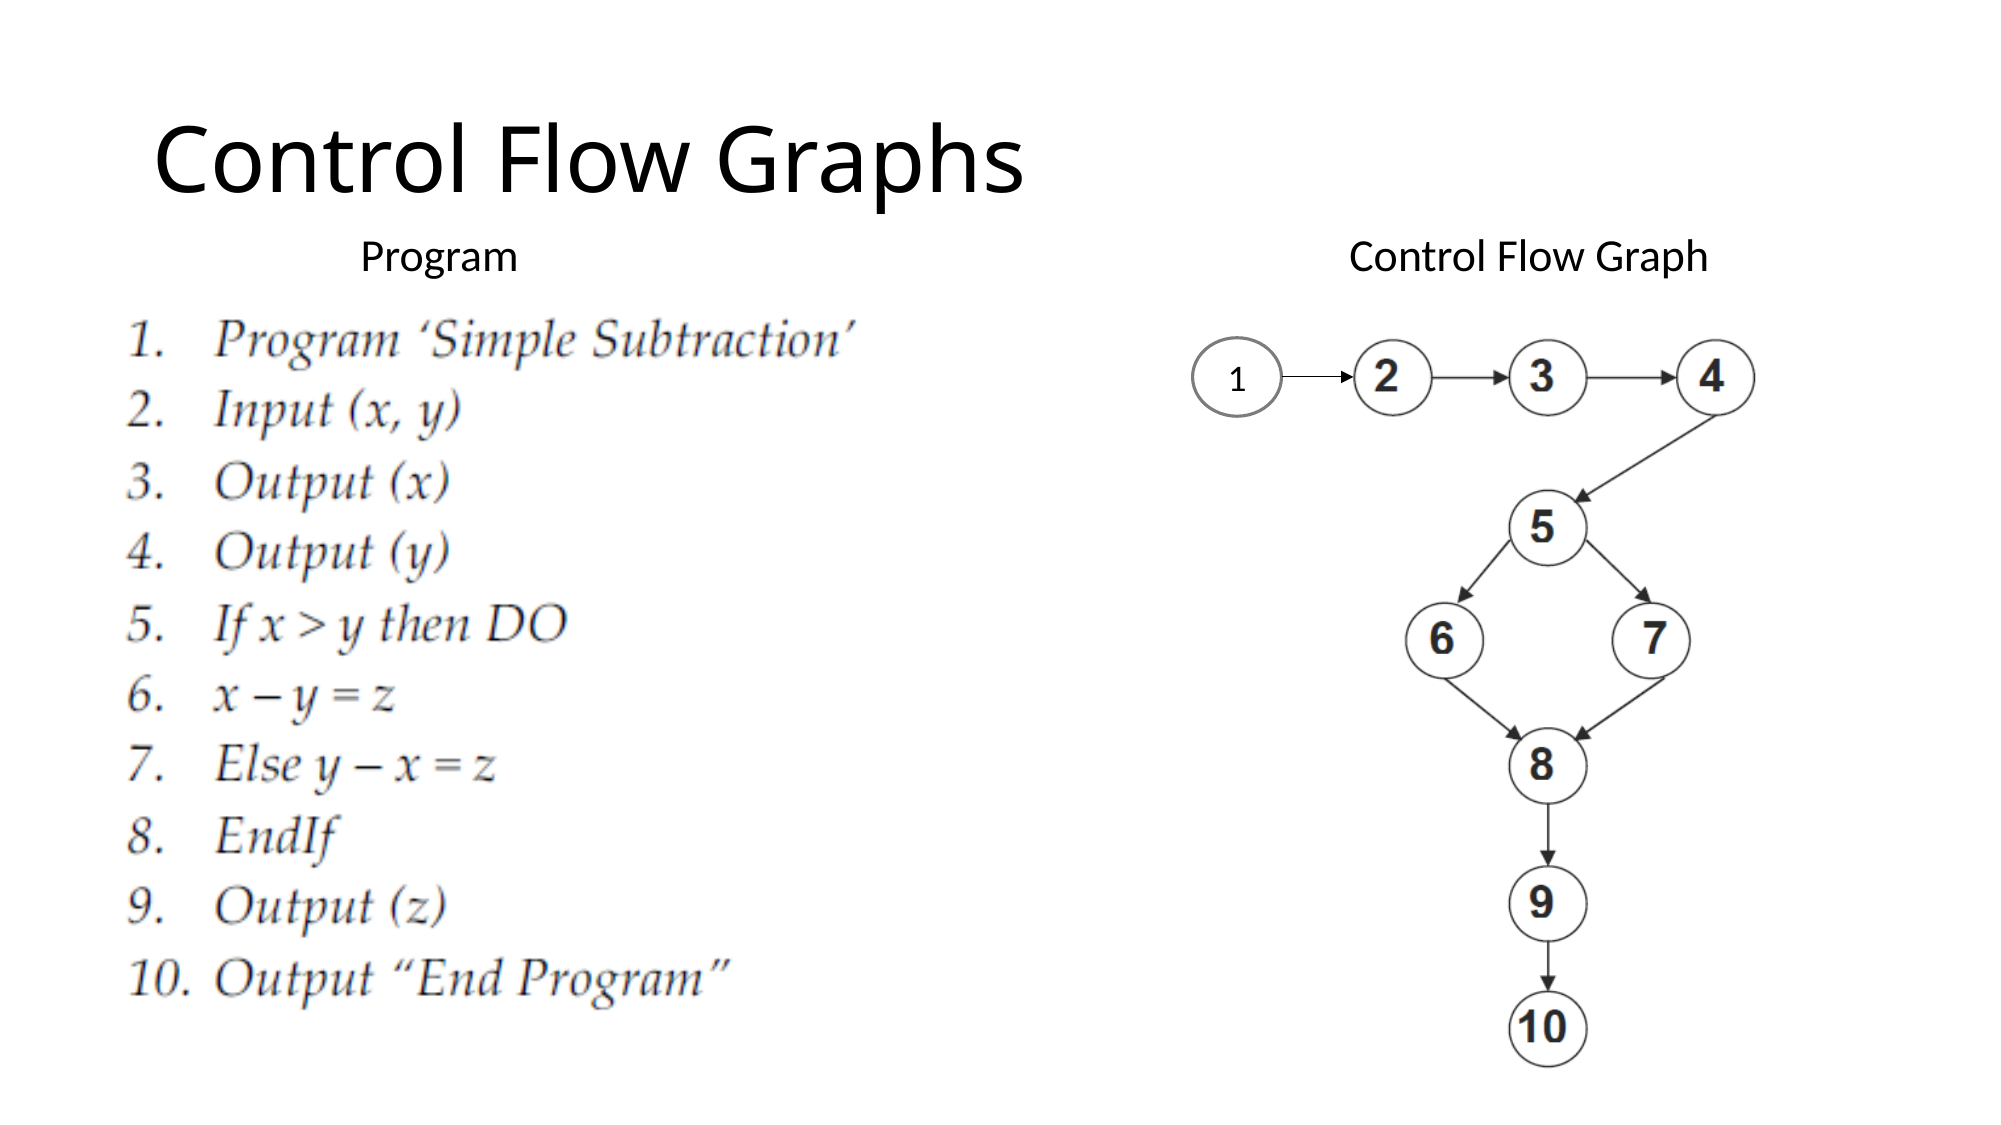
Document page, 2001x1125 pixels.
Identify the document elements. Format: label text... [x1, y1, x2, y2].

picture [1322, 322, 1782, 1090]
title Control Flow Graphs [137, 54, 1863, 272]
text_box Program [345, 218, 591, 287]
text_box Control Flow Graph [1334, 218, 1770, 288]
text_box 1 [1191, 336, 1283, 418]
picture [117, 287, 888, 1018]
